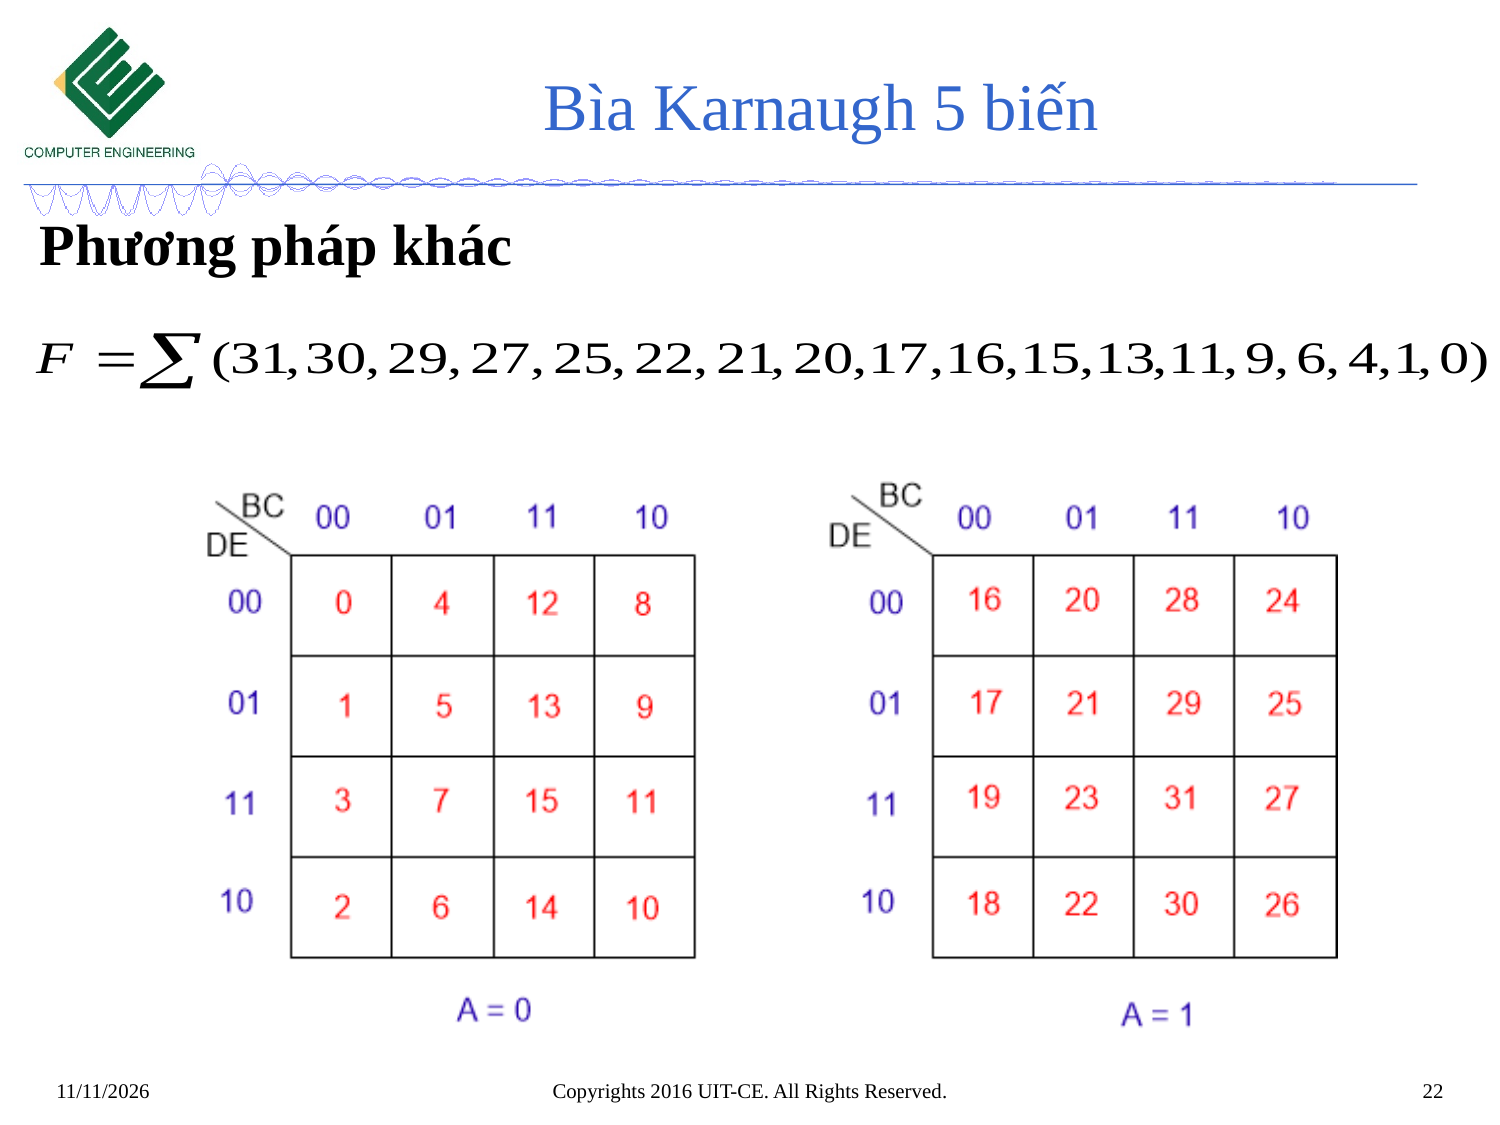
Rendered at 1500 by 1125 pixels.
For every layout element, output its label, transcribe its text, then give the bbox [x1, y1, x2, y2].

slide_number 22 [1170, 1070, 1459, 1118]
title Bìa Karnaugh 5 biến [218, 46, 1426, 162]
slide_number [41, 1070, 288, 1118]
picture [206, 474, 1338, 1038]
picture [17, 0, 201, 184]
footer Copyrights 2016 UIT-CE. All Rights Reserved. [288, 1070, 1170, 1118]
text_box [24, 324, 1500, 401]
list Phương pháp khác [24, 199, 1376, 288]
